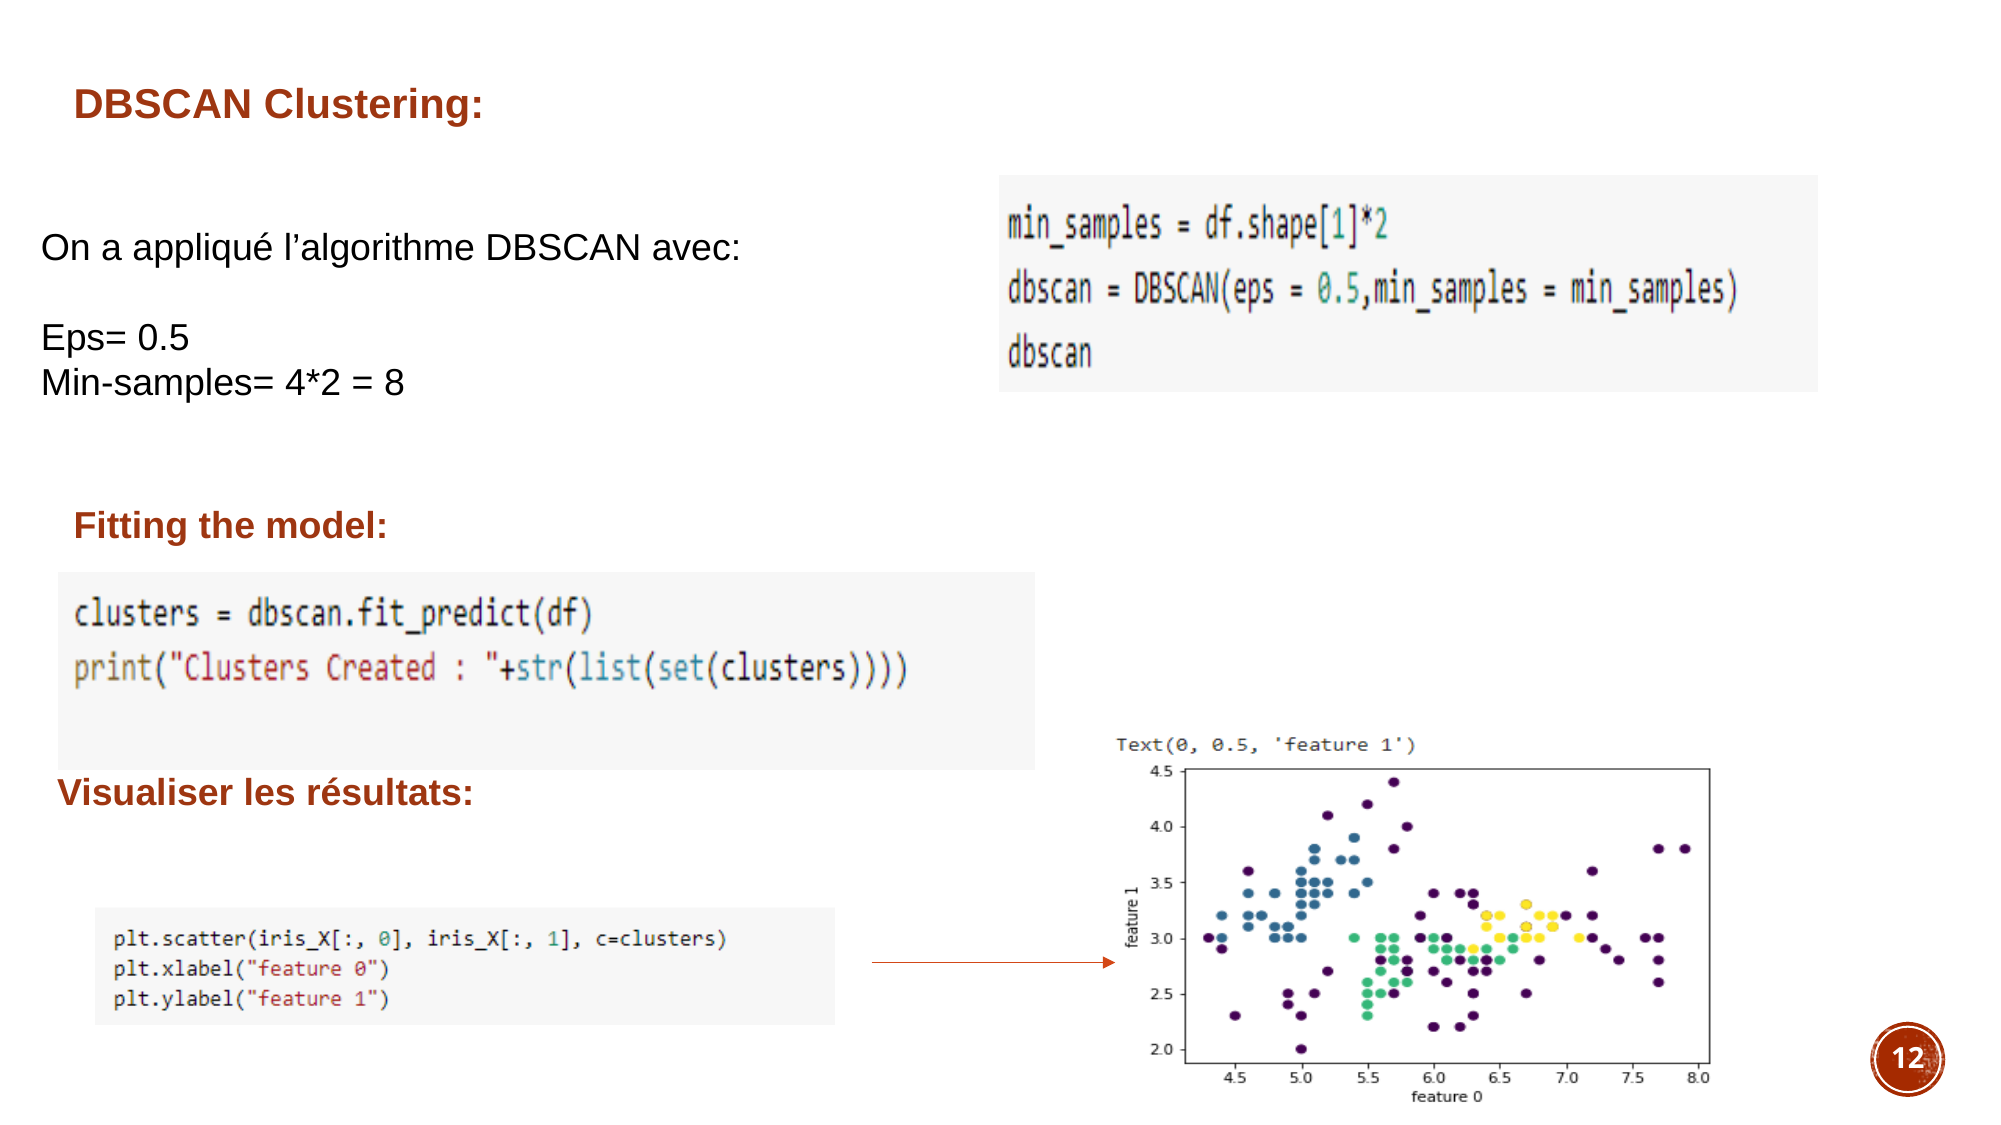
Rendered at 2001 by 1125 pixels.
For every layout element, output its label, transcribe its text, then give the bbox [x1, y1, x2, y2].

text_box DBSCAN Clustering: [58, 69, 961, 180]
slide_number 12 [1855, 1028, 1961, 1089]
text_box Visualiser les résultats: [42, 760, 856, 866]
picture [58, 572, 1035, 770]
picture [999, 175, 1818, 392]
text_box On a appliqué l’algorithme DBSCAN avec: Eps= 0.5 Min-samples= 4*2 = 8 [26, 215, 872, 410]
picture [1094, 728, 1789, 1125]
picture [95, 900, 835, 1025]
text_box Fitting the model: [58, 493, 748, 572]
